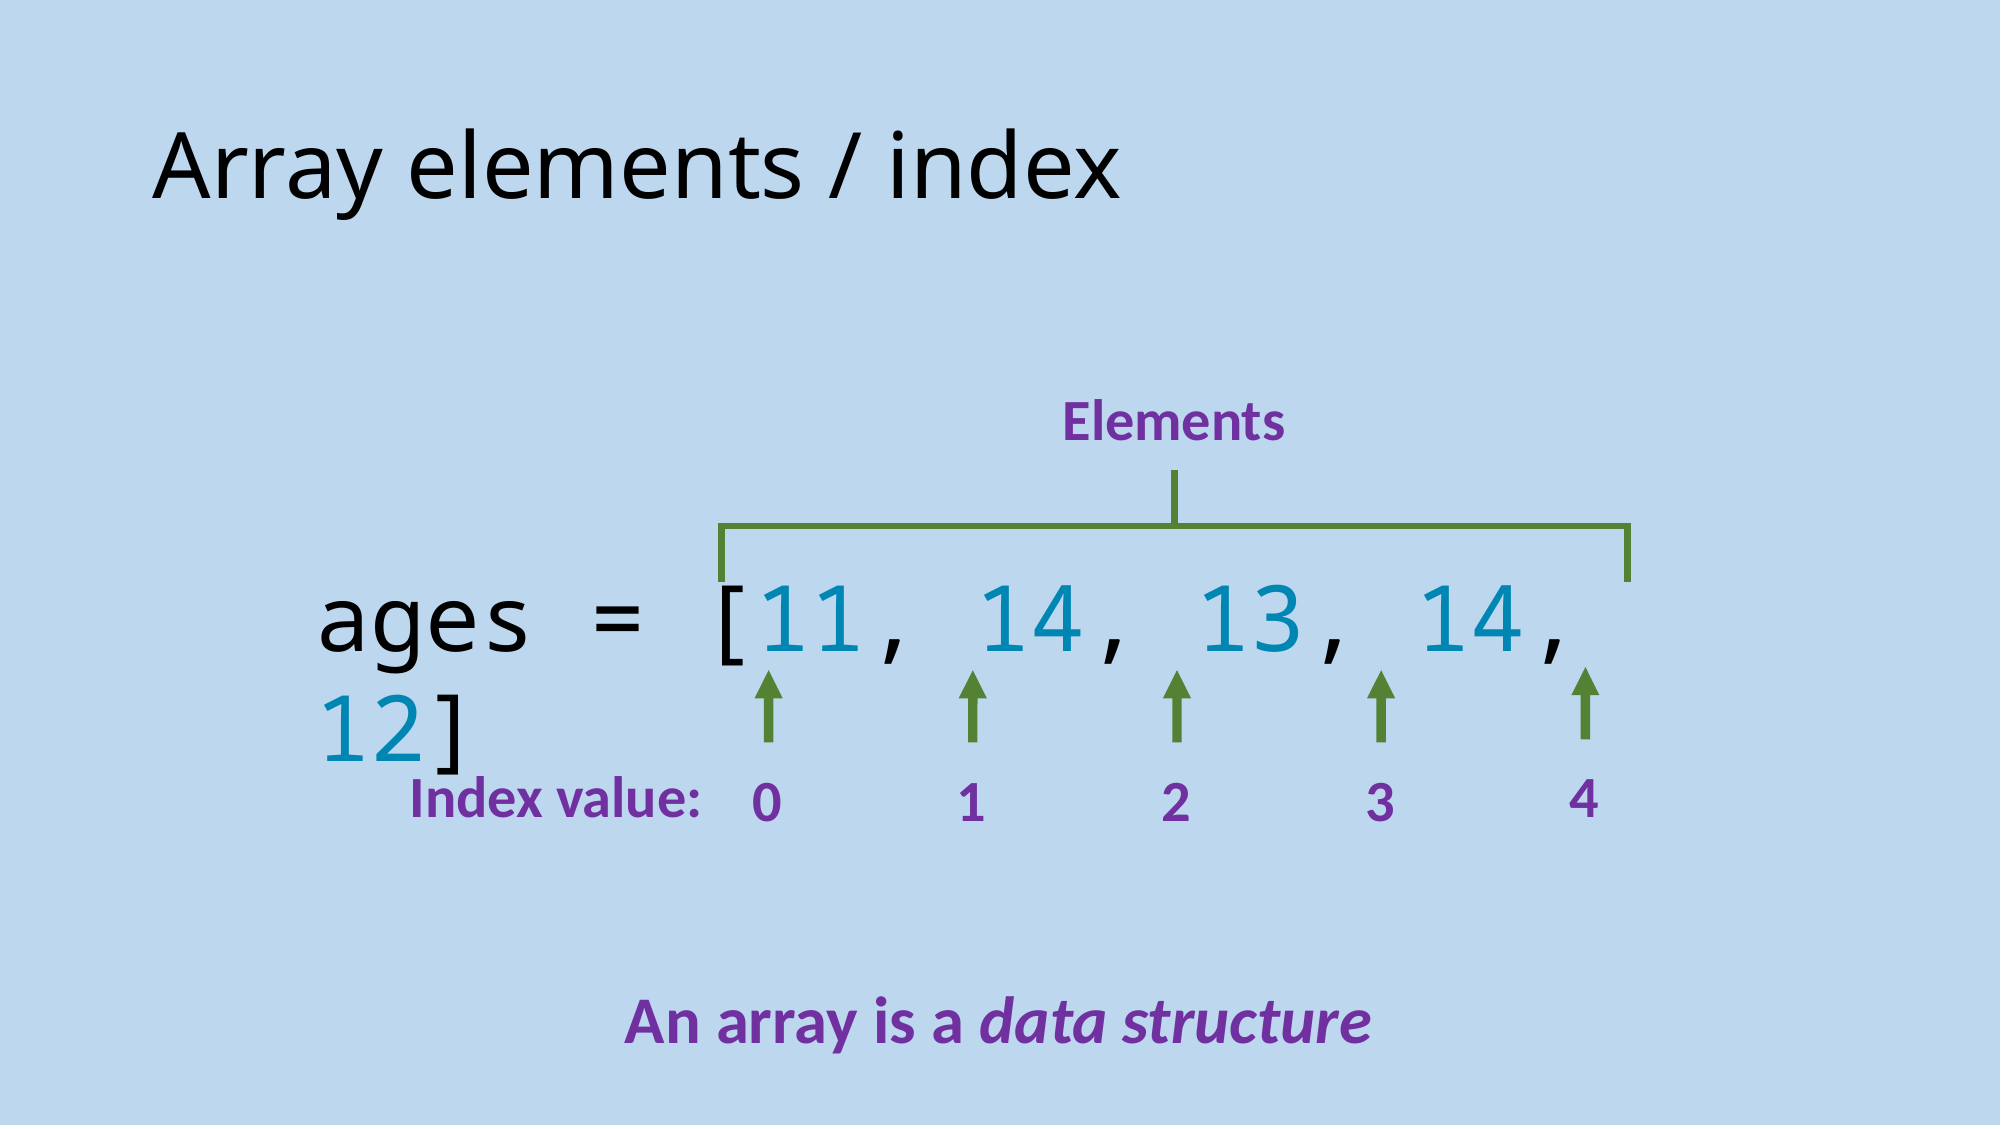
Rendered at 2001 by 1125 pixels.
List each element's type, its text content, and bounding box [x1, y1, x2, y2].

text_box Index value: [394, 751, 722, 837]
text_box 1 [966, 670, 980, 743]
text_box 3 [1305, 747, 1455, 848]
title Array elements / index [137, 59, 1863, 278]
text_box 0 [692, 747, 842, 848]
text_box 2 [1170, 670, 1184, 743]
text_box 1 [897, 747, 1047, 848]
text_box 4 [1509, 744, 1659, 845]
text_box An array is a data structure [610, 969, 1388, 1064]
text_box 3 [1374, 670, 1388, 743]
text_box 2 [1101, 747, 1251, 848]
text_box 0 [762, 670, 775, 743]
text_box ages = [11, 14, 13, 14, 12] [300, 552, 1698, 787]
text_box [721, 374, 1628, 583]
text_box 4 [1579, 667, 1592, 740]
